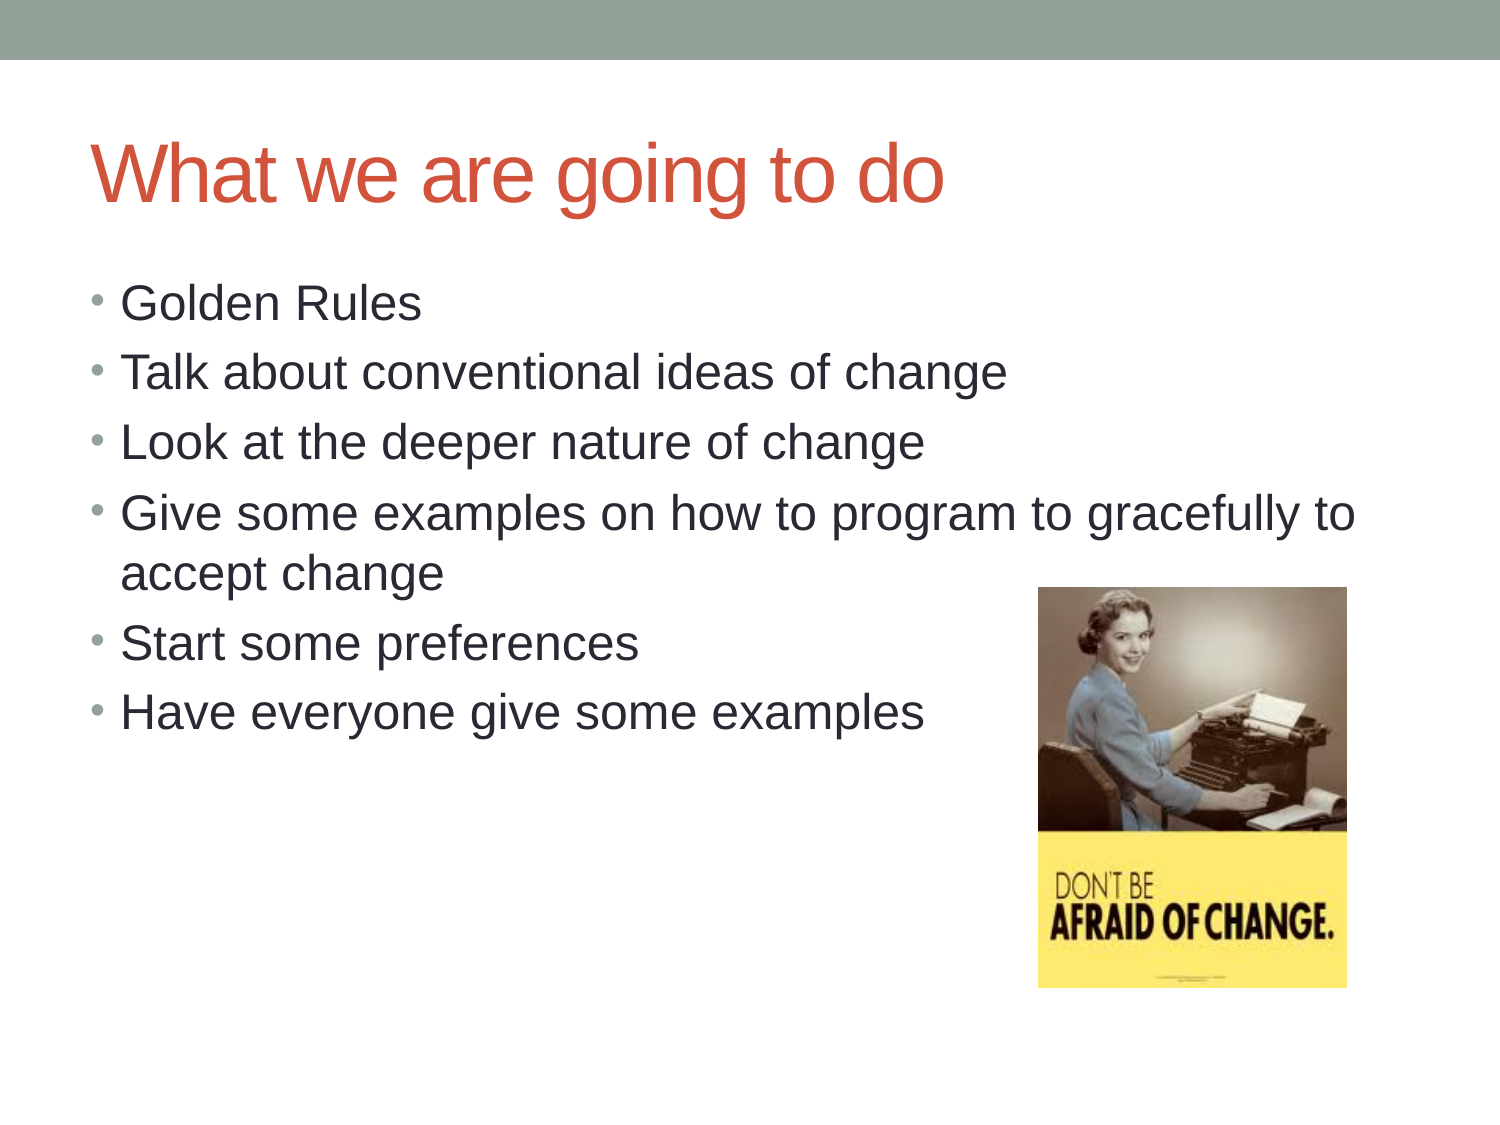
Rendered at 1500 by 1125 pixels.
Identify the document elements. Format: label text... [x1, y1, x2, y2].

list Golden Rules Talk about conventional ideas of change Look at the deeper nature of change Give some examples on how to program to gracefully to accept change Start some preferences Have everyone give some examples [75, 262, 1425, 1063]
title What we are going to do [75, 87, 1425, 250]
picture [1038, 587, 1347, 988]
